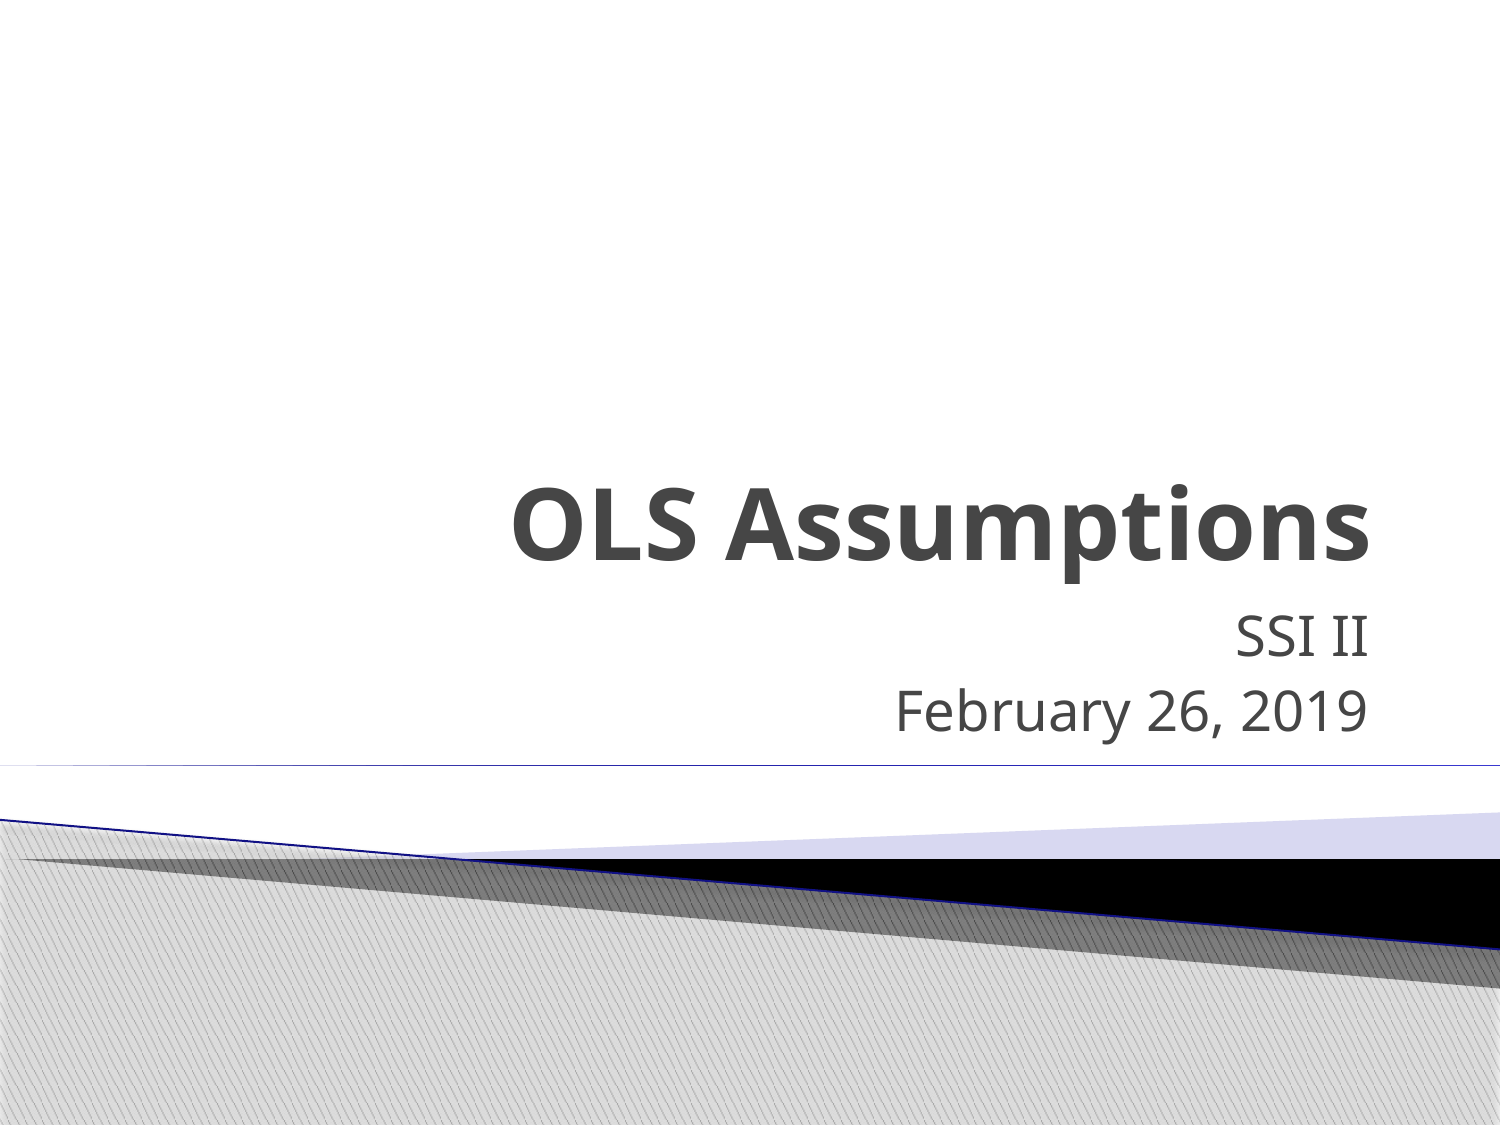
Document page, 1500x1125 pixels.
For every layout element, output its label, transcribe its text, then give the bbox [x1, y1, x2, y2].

subtitle SSI II February 26, 2019 [112, 592, 1388, 790]
title OLS Assumptions [112, 287, 1388, 588]
picture [5, 859, 1500, 989]
